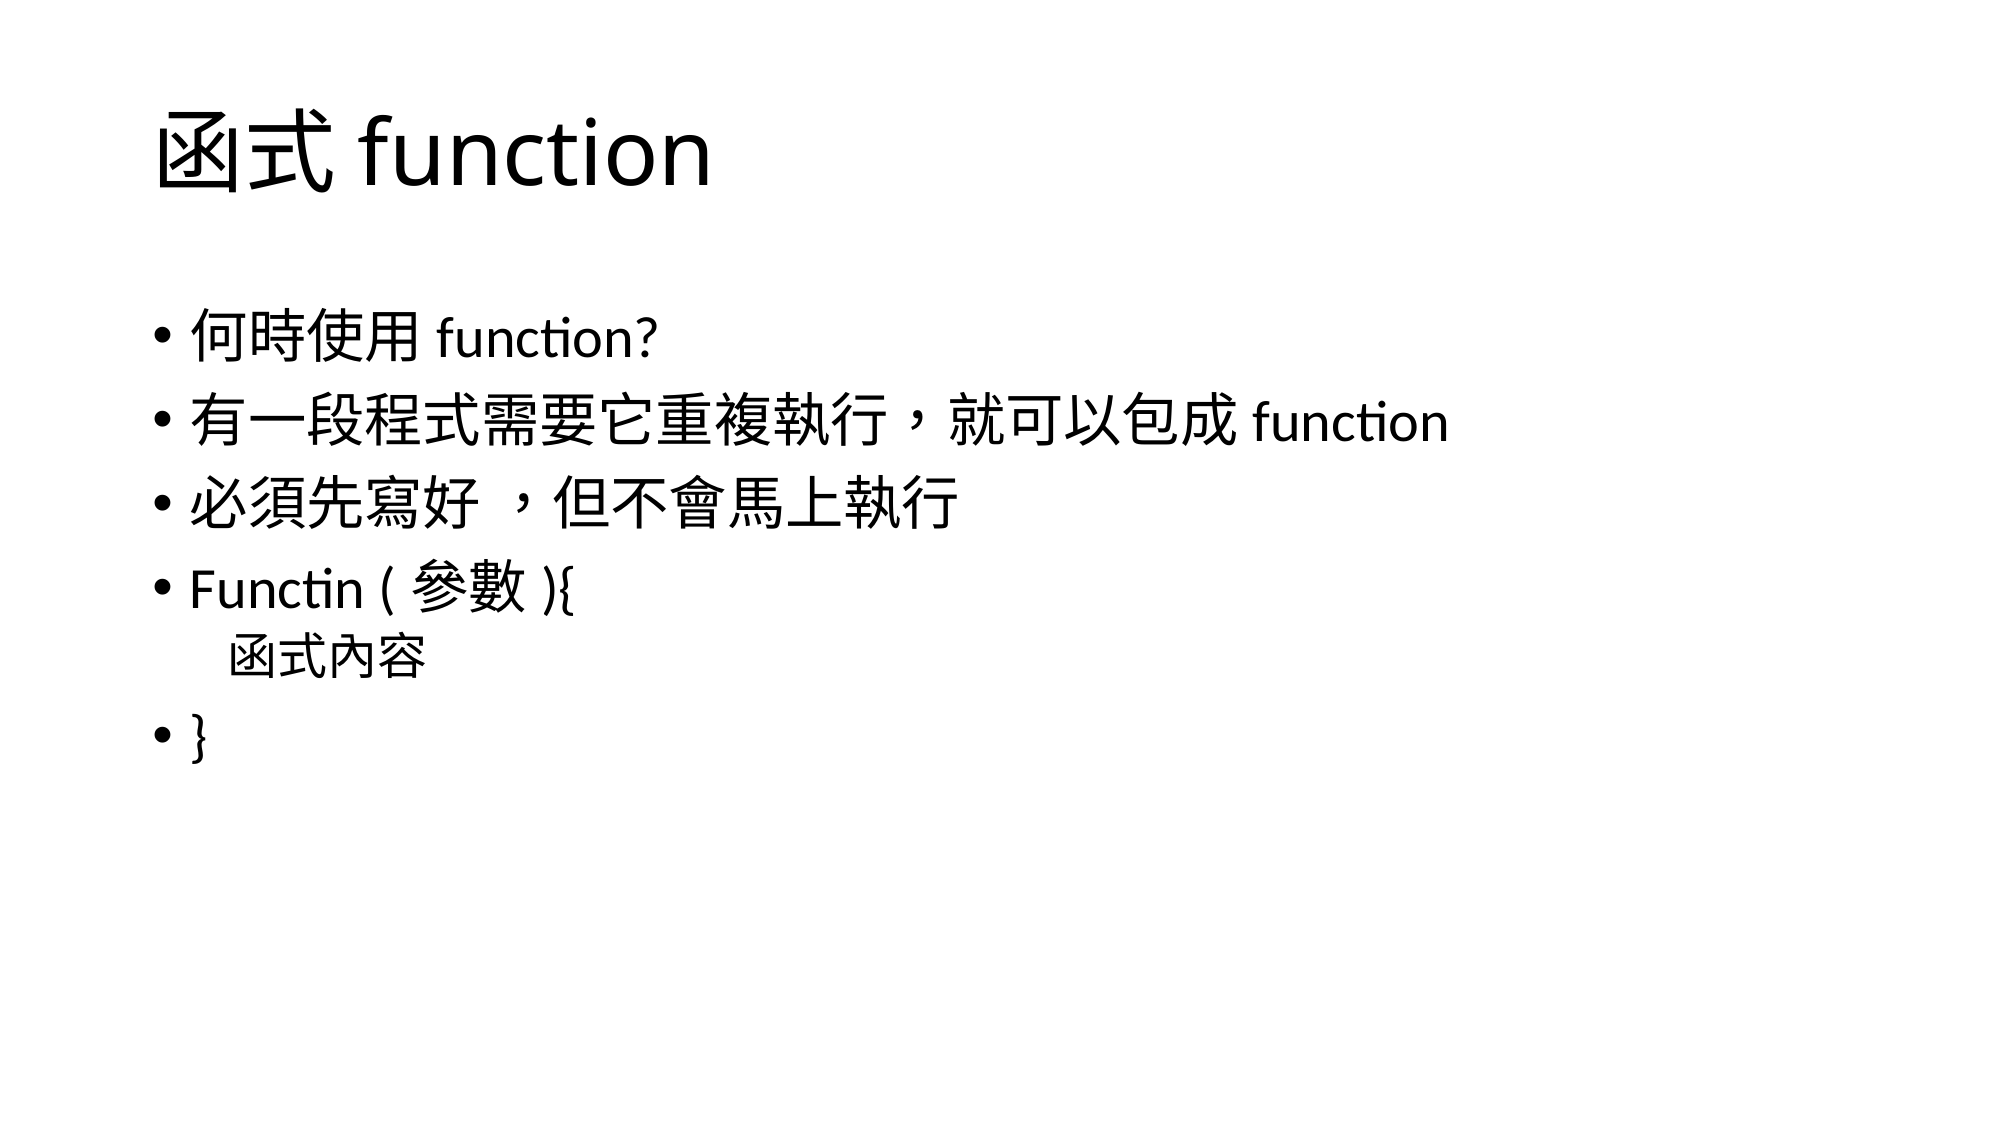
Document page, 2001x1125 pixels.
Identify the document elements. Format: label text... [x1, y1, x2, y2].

title 函式function [137, 46, 1863, 265]
list 何時使用function? 有一段程式需要它重複執行，就可以包成function 必須先寫好 ，但不會馬上執行 Functin (參數){ 函式內容 } [137, 299, 1863, 1014]
